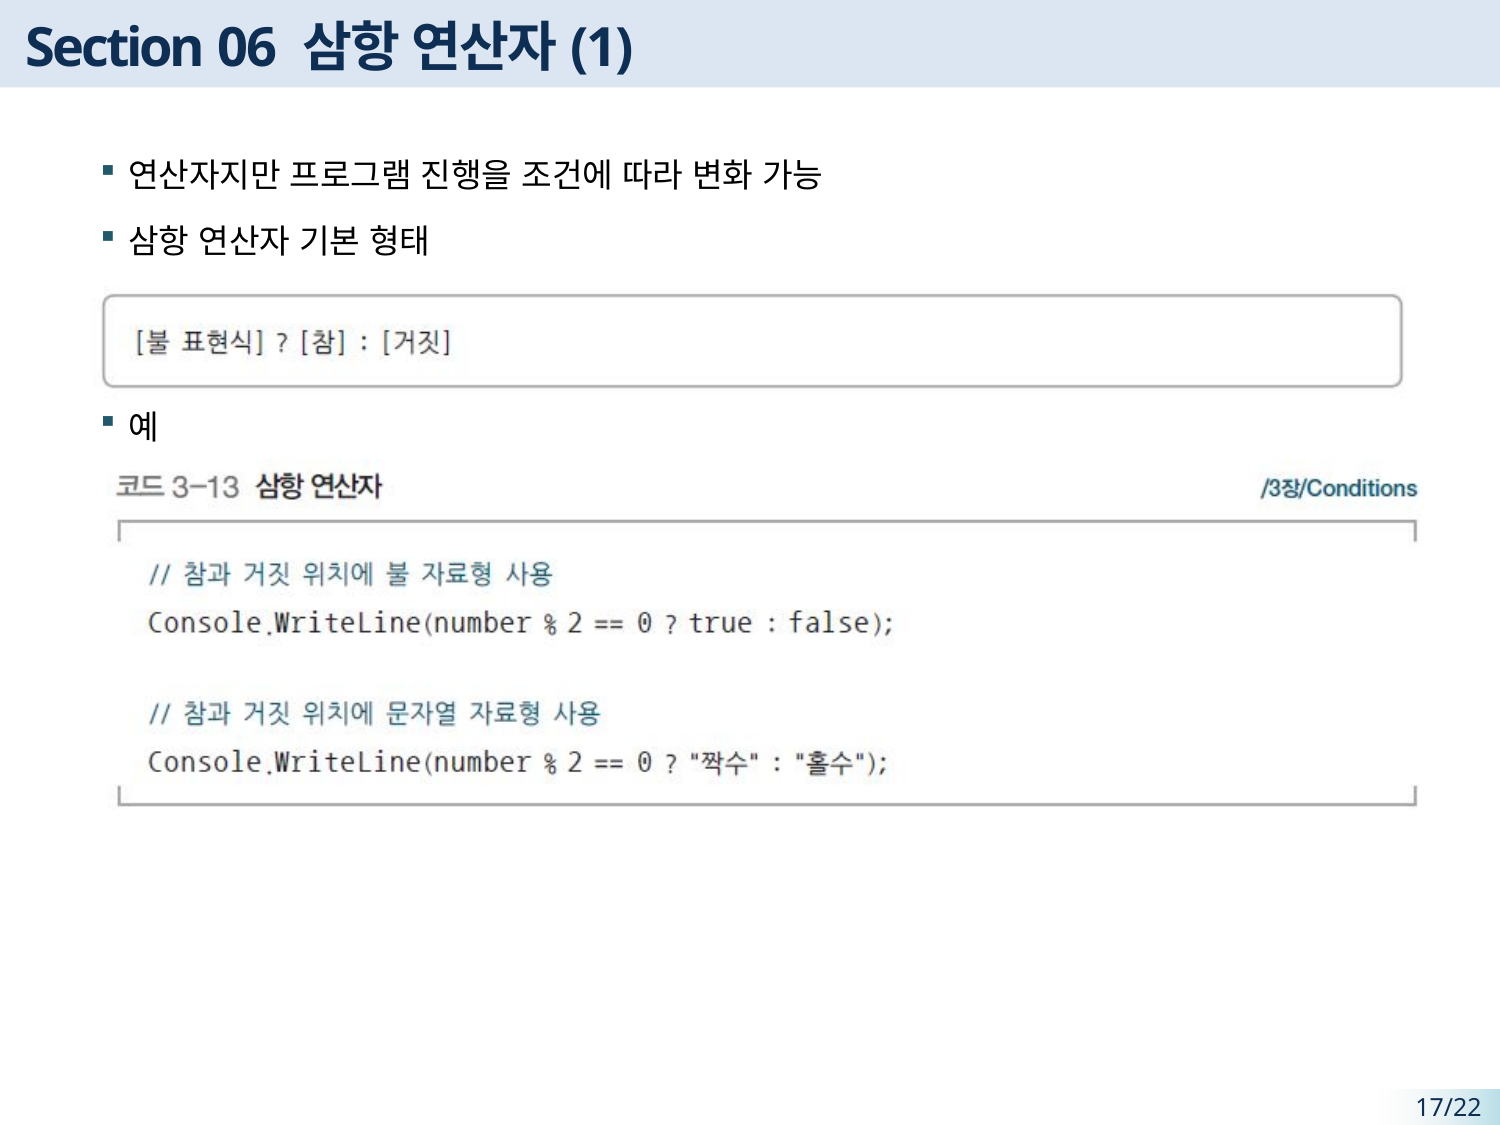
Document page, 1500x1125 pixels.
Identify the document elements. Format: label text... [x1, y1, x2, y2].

title Section 06 삼항 연산자(1) [10, 5, 1288, 84]
list 연산자지만 프로그램 진행을 조건에 따라 변화 가능 삼항 연산자 기본 형태 예 [10, 126, 1481, 1057]
picture [107, 458, 1426, 819]
picture [92, 274, 1412, 402]
